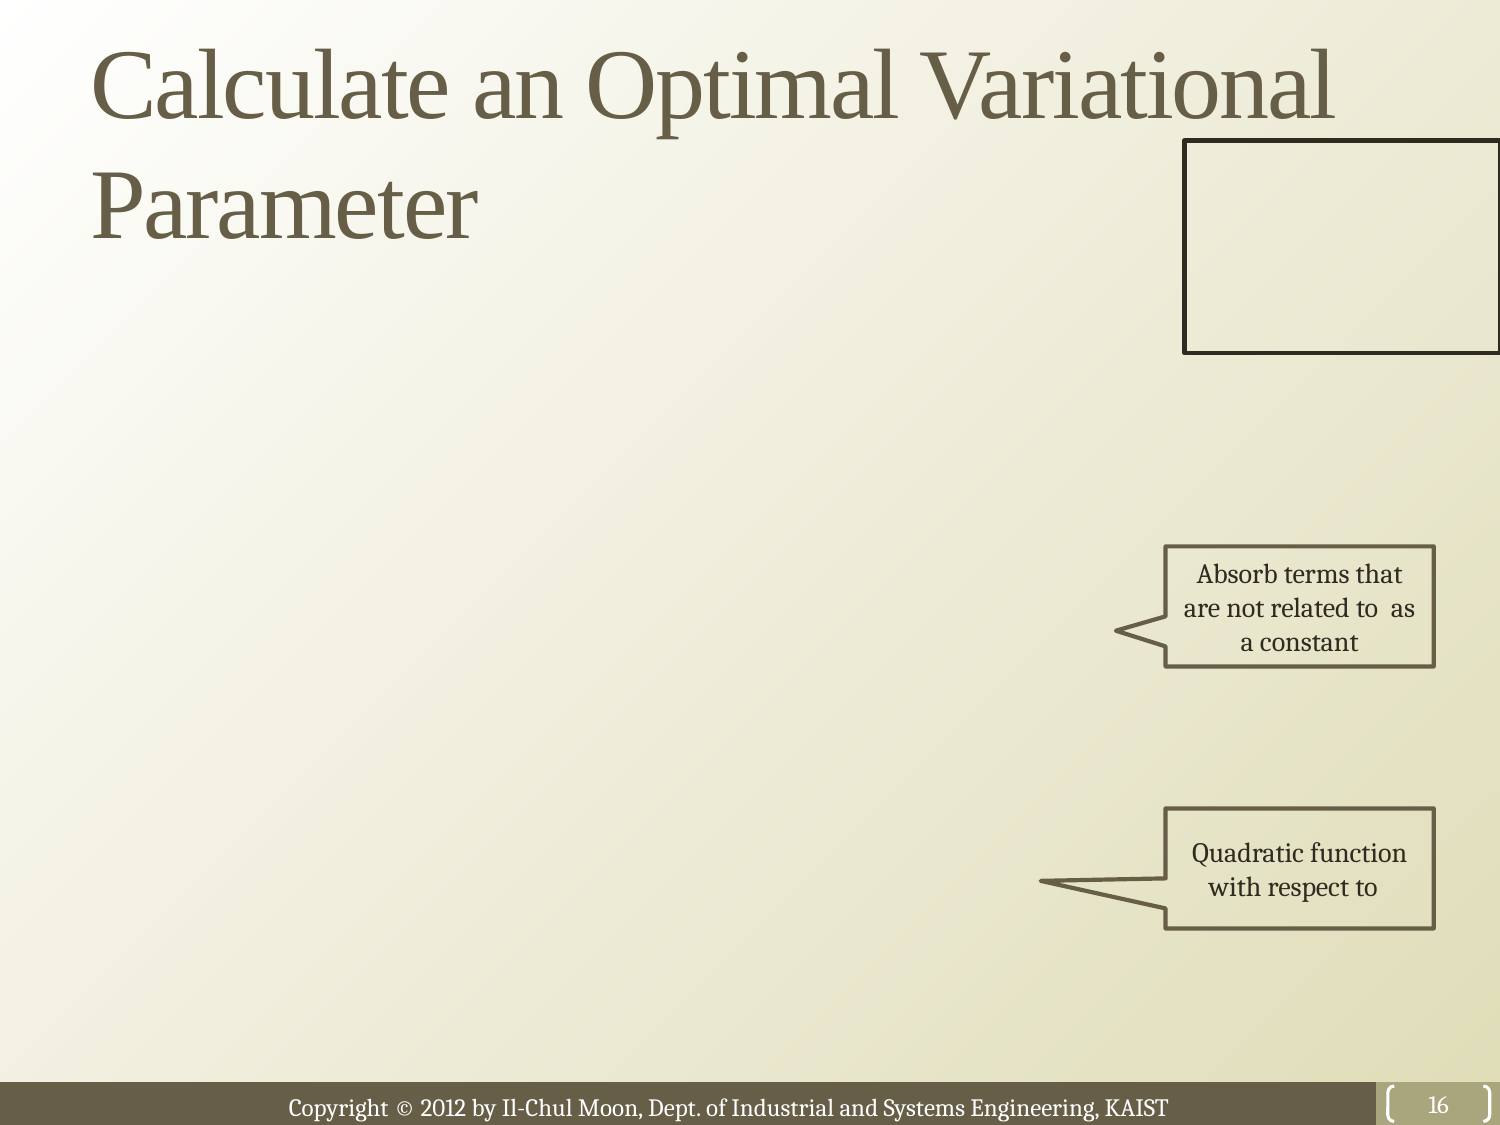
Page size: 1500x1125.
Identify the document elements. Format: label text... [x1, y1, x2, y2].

title Calculate an Optimal Variational Parameter [75, 45, 1459, 232]
slide_number 16 [1386, 1084, 1492, 1123]
